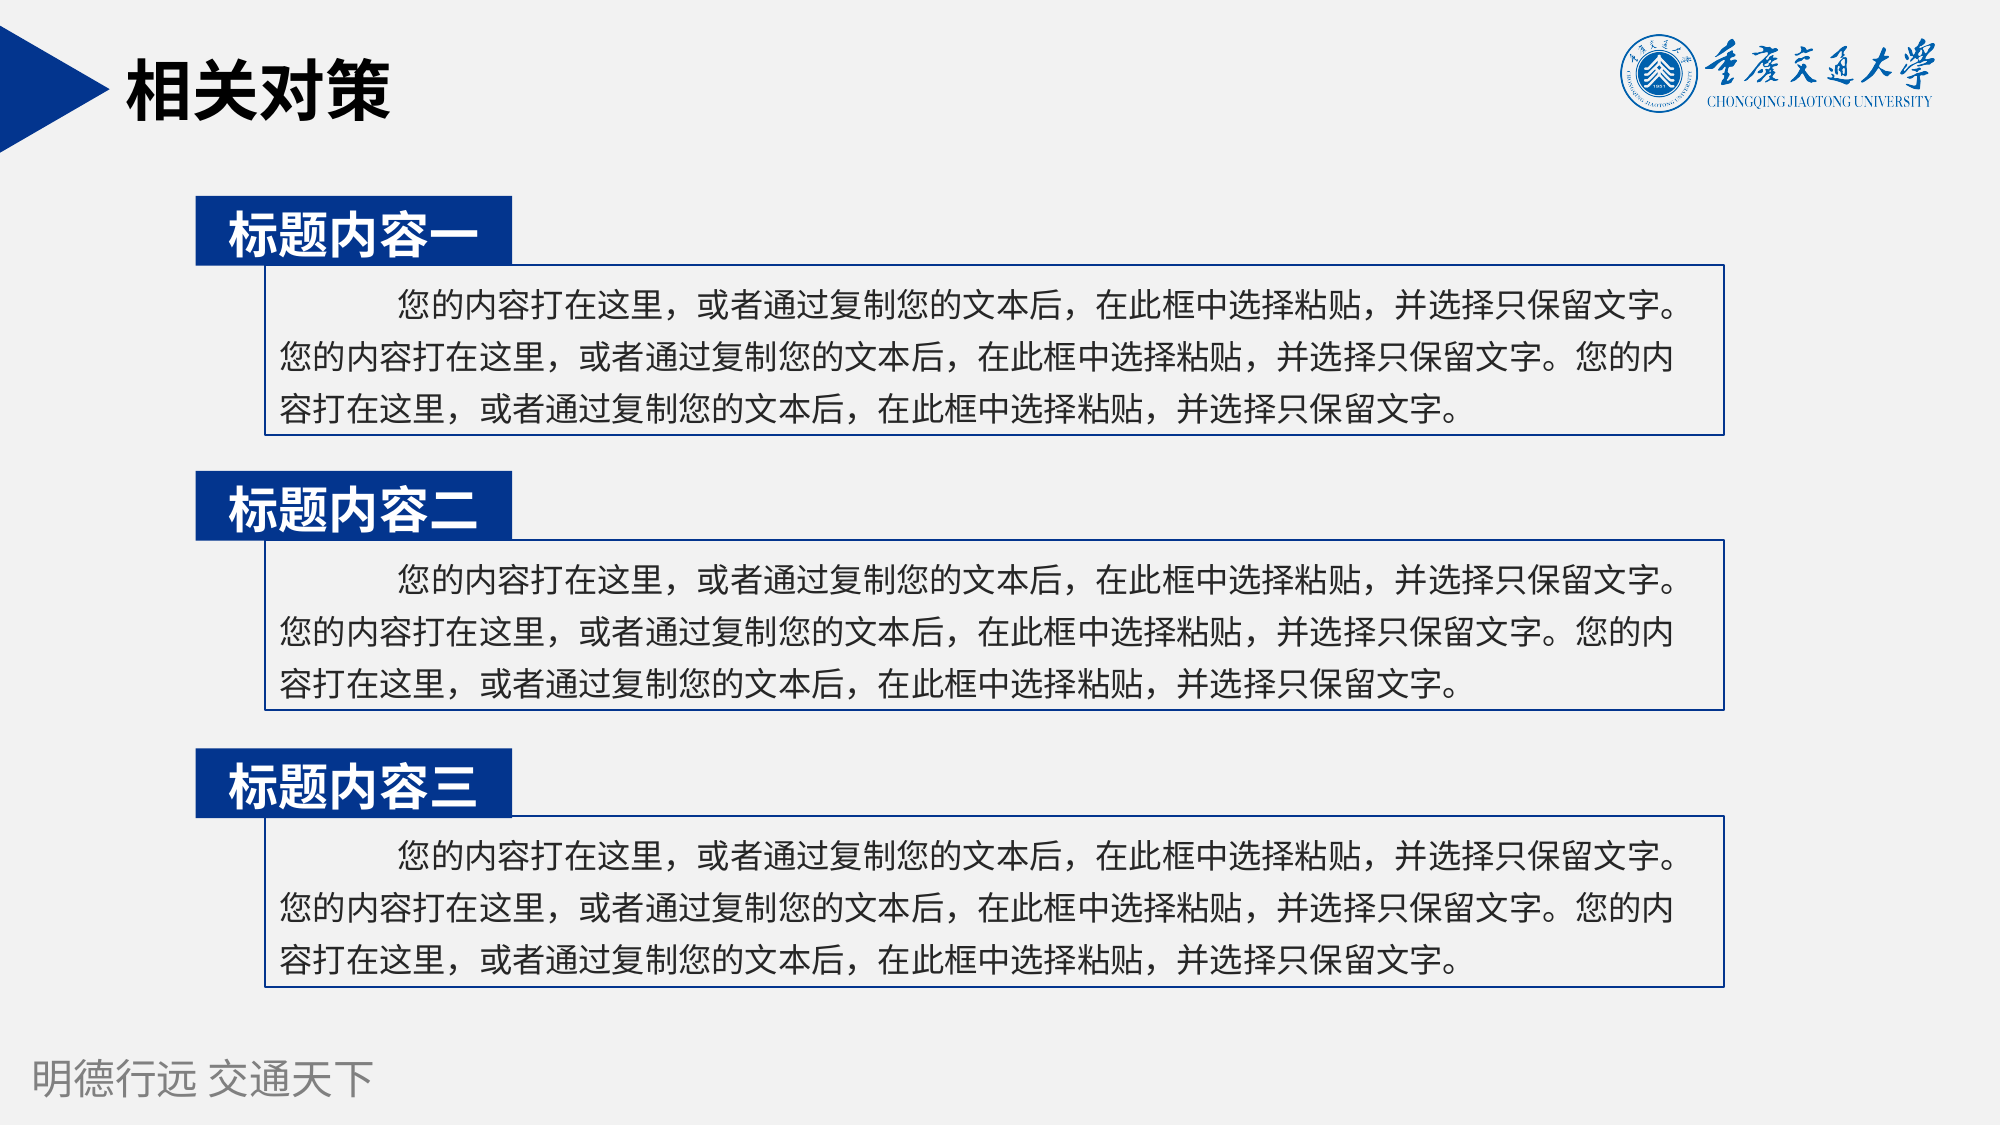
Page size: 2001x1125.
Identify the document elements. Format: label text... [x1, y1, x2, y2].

text_box 您的内容打在这里，或者通过复制您的文本后，在此框中选择粘贴，并选择只保留文字。您的内容打在这里，或者通过复制您的文本后，在此框中选择粘贴，并选择只保留文字。您的内容打在这里，或者通过复制您的文本后，在此框中选择粘贴，并选择只保留文字。 [264, 816, 1725, 987]
text_box 您的内容打在这里，或者通过复制您的文本后，在此框中选择粘贴，并选择只保留文字。您的内容打在这里，或者通过复制您的文本后，在此框中选择粘贴，并选择只保留文字。您的内容打在这里，或者通过复制您的文本后，在此框中选择粘贴，并选择只保留文字。 [264, 539, 1725, 711]
text_box 相关对策 [105, 38, 413, 139]
text_box 您的内容打在这里，或者通过复制您的文本后，在此框中选择粘贴，并选择只保留文字。您的内容打在这里，或者通过复制您的文本后，在此框中选择粘贴，并选择只保留文字。您的内容打在这里，或者通过复制您的文本后，在此框中选择粘贴，并选择只保留文字。 [264, 264, 1725, 436]
text_box 标题内容二 [195, 470, 513, 541]
text_box 标题内容一 [195, 195, 513, 266]
text_box 标题内容三 [195, 748, 513, 819]
picture [1620, 34, 1935, 113]
text_box [0, 25, 110, 153]
